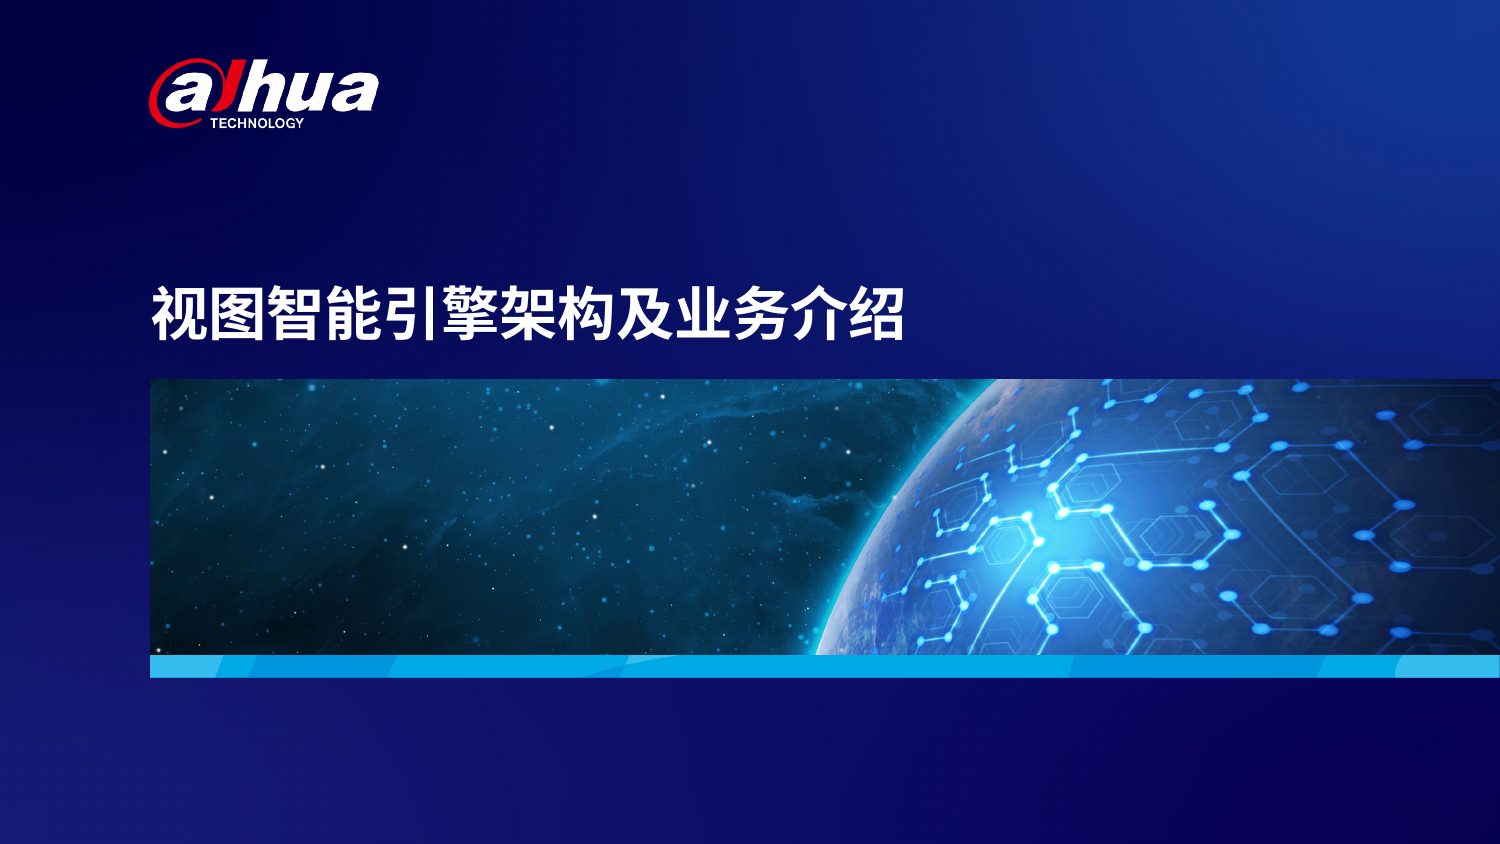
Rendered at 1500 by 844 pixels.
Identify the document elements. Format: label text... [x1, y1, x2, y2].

picture [0, 0, 1500, 844]
list 视图智能引擎架构及业务介绍 [150, 285, 1349, 349]
